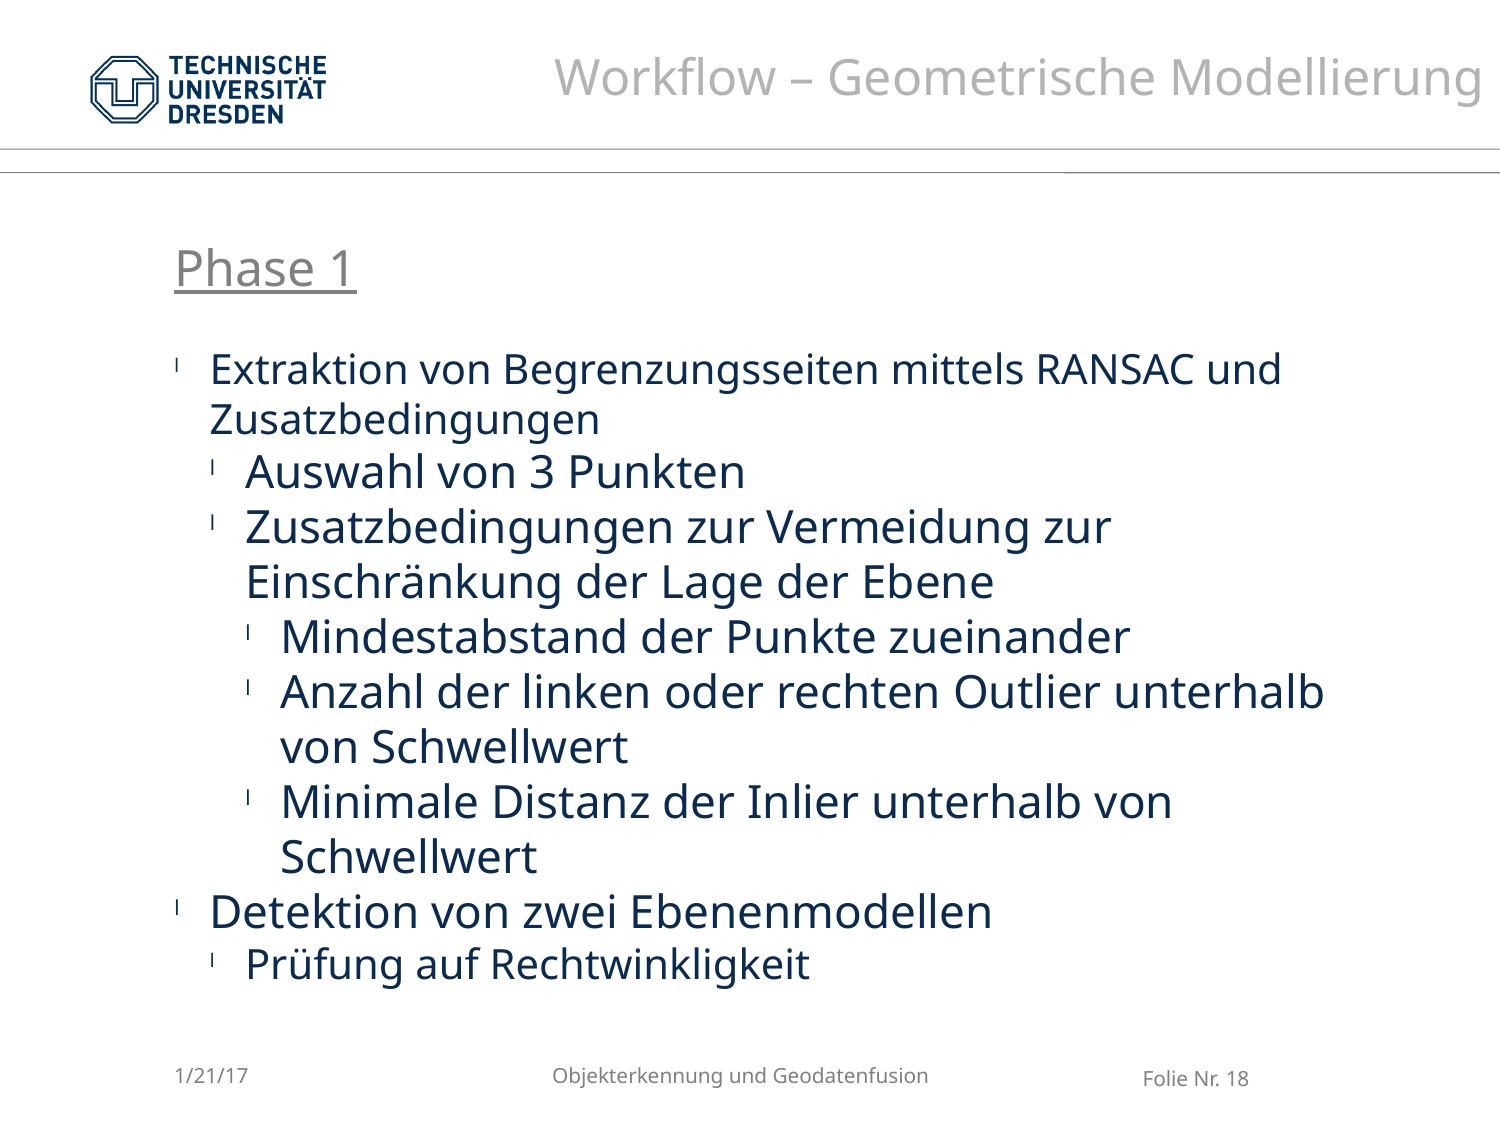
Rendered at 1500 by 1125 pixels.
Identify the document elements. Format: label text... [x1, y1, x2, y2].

text_box Workflow – Geometrische Modellierung [480, 37, 1500, 173]
picture [90, 54, 326, 124]
text_box Extraktion von Begrenzungsseiten mittels RANSAC und Zusatzbedingungen Auswahl von 3 Punkten Zusatzbedingungen zur Vermeidung zur Einschränkung der Lage der Ebene Mindestabstand der Punkte zueinander Anzahl der linken oder rechten Outlier unterhalb von Schwellwert Minimale Distanz der Inlier unterhalb von Schwellwert Detektion von zwei Ebenenmodellen Prüfung auf Rechtwinkligkeit [159, 290, 1365, 976]
text_box Phase 1 [159, 172, 1500, 360]
text_box 1/21/17 [159, 1045, 509, 1106]
